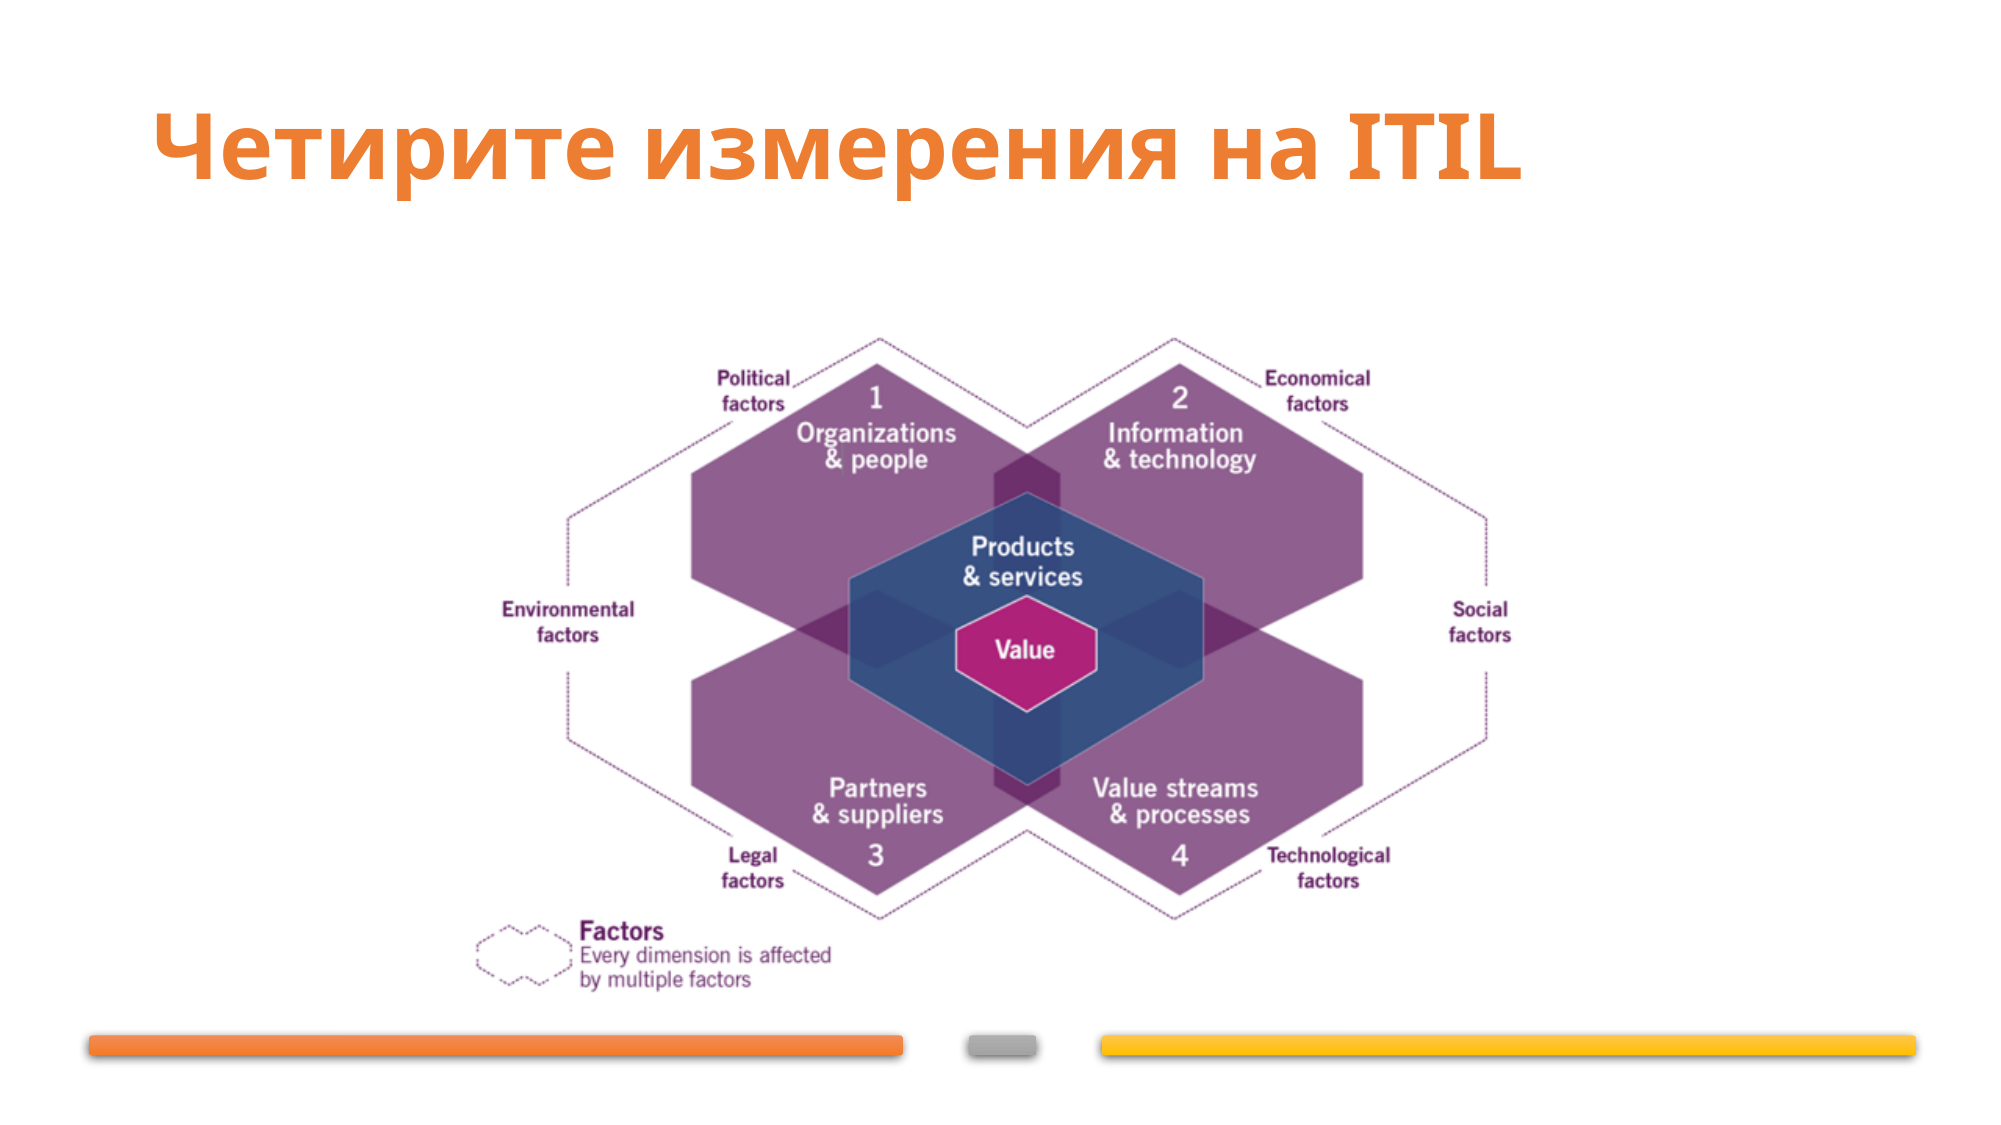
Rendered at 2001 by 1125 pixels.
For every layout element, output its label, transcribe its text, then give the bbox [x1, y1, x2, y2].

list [474, 324, 1525, 997]
title Четирите измерения на ITIL [137, 41, 1863, 259]
